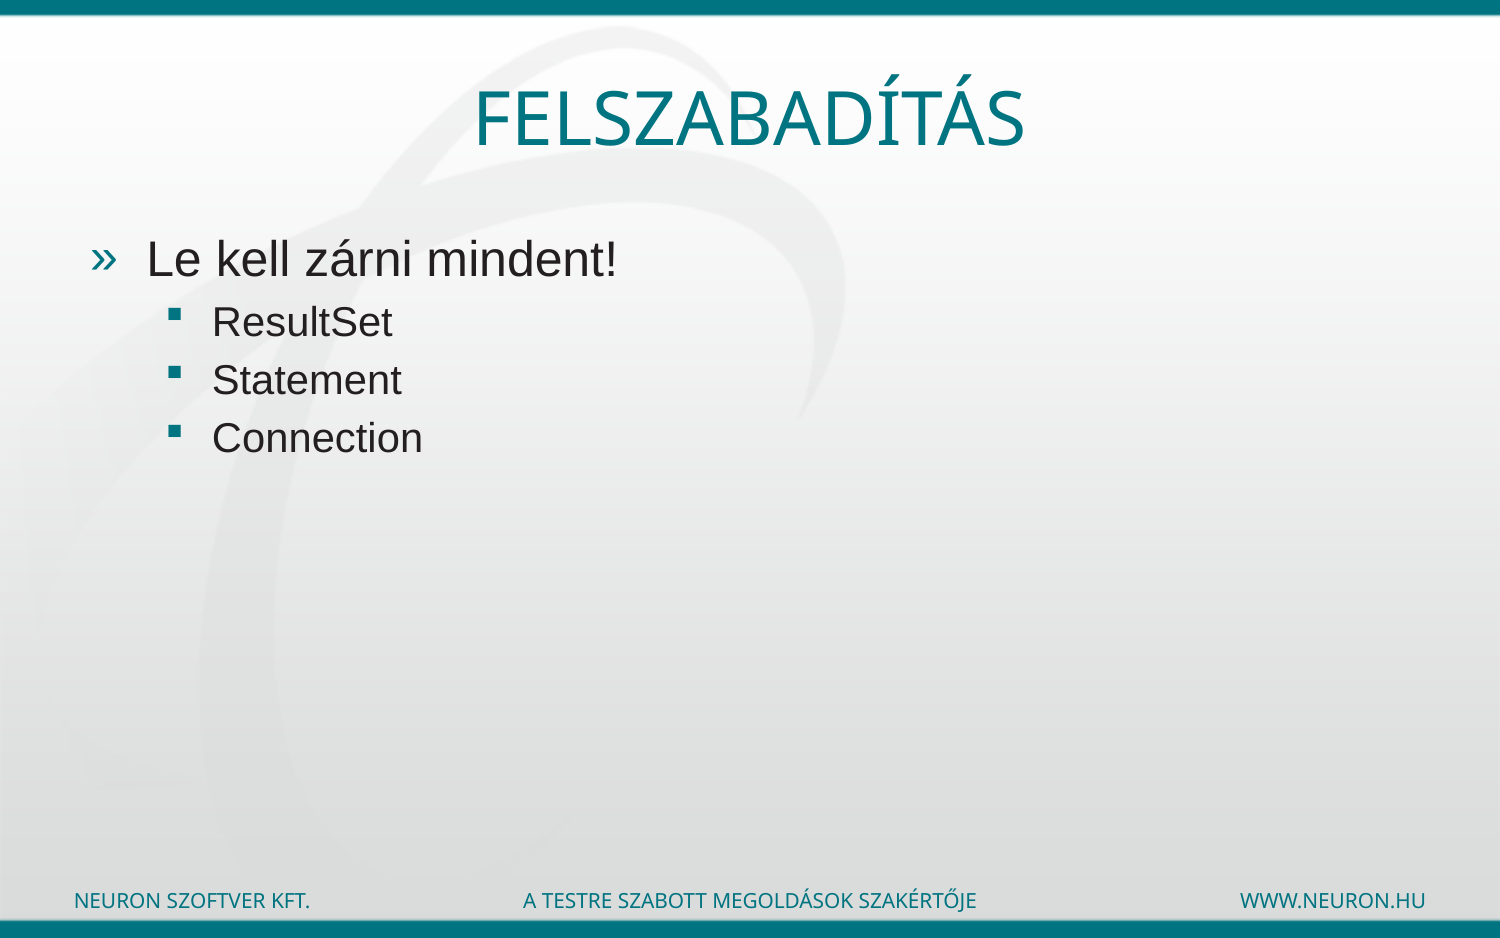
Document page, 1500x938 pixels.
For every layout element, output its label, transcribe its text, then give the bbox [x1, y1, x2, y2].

title Felszabadítás [75, 37, 1425, 194]
picture [0, 0, 1500, 938]
list Le kell zárni mindent! ResultSet Statement Connection [75, 218, 1425, 838]
